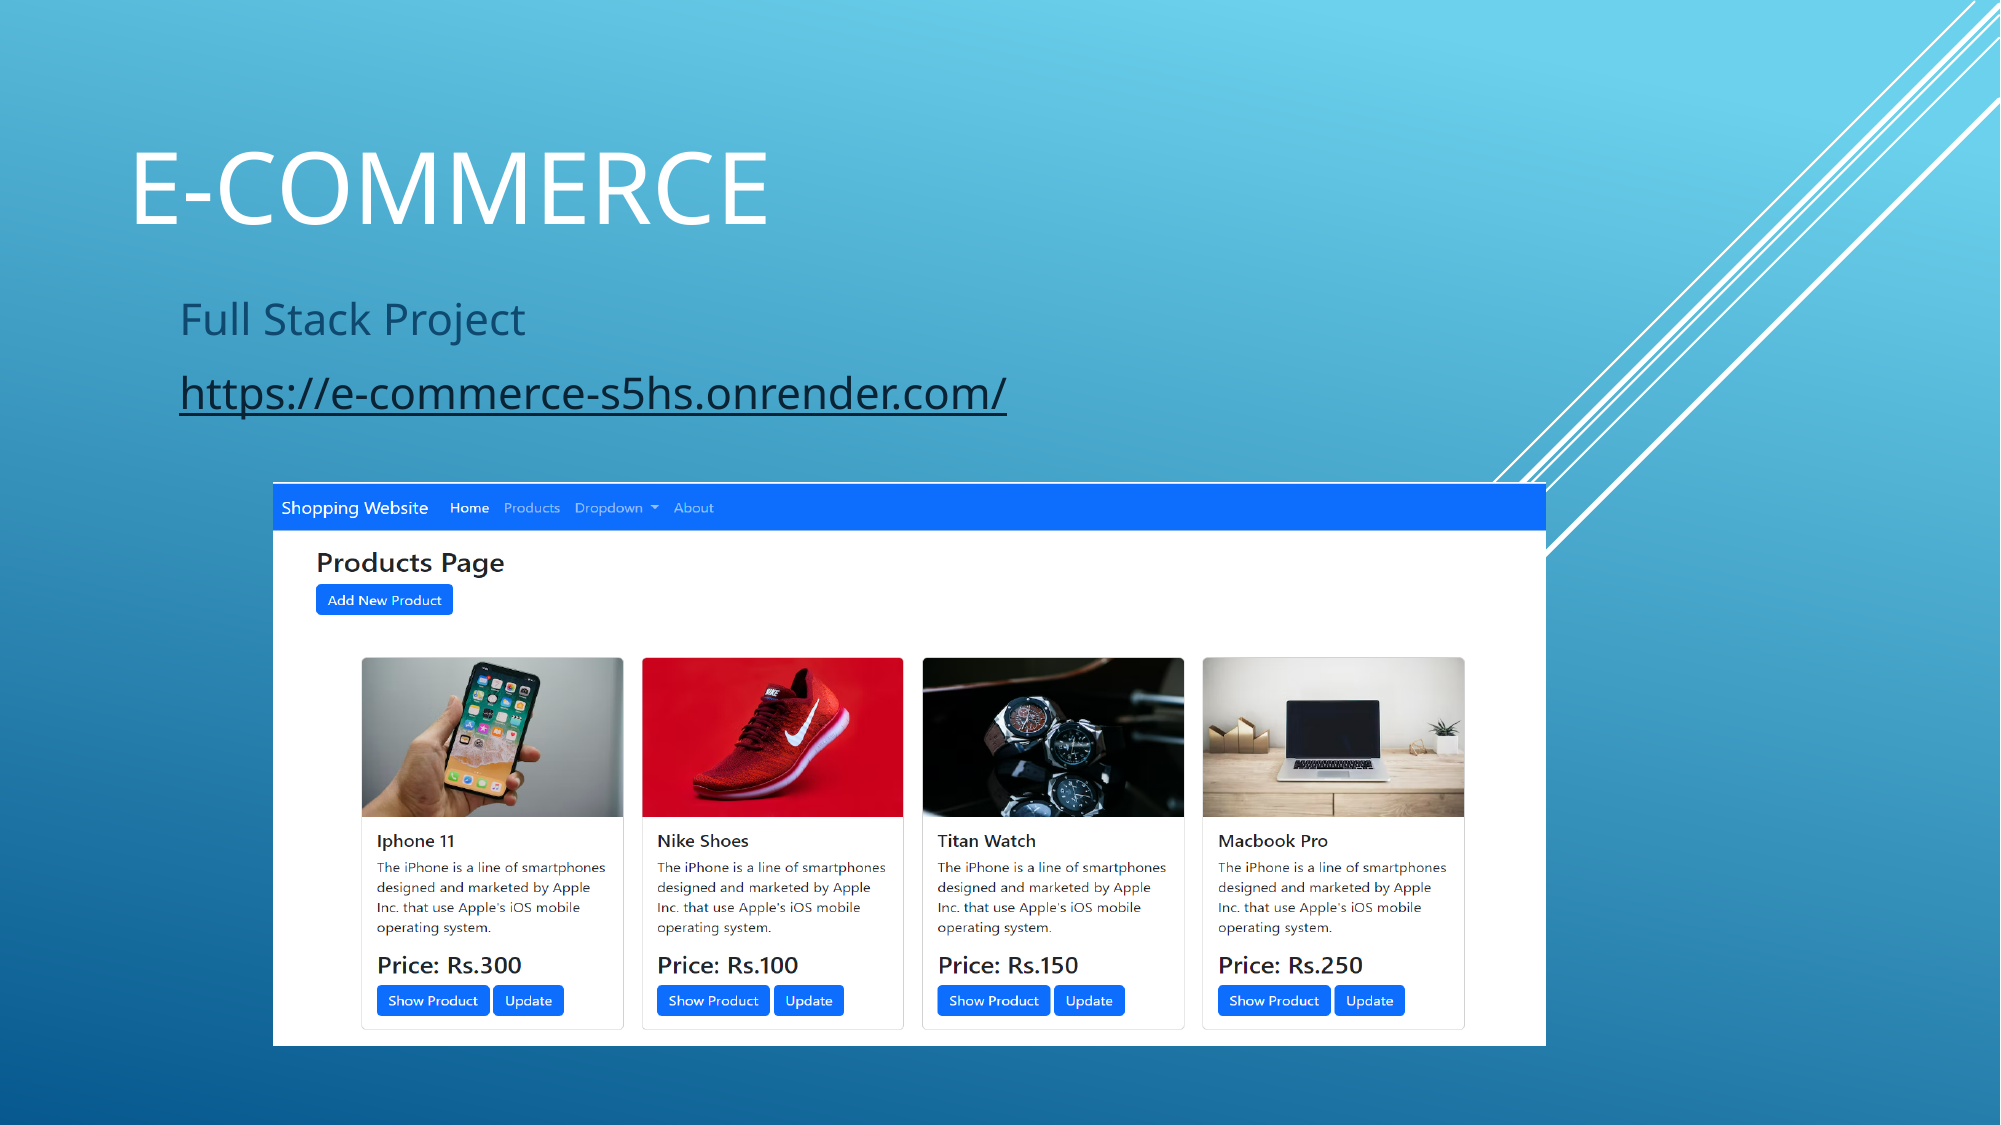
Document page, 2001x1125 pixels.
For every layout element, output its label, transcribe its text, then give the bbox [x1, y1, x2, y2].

subtitle Full Stack Project https://e-commerce-s5hs.onrender.com/ [164, 284, 1096, 472]
picture [273, 481, 1547, 1047]
title E-Commerce [112, 112, 894, 253]
